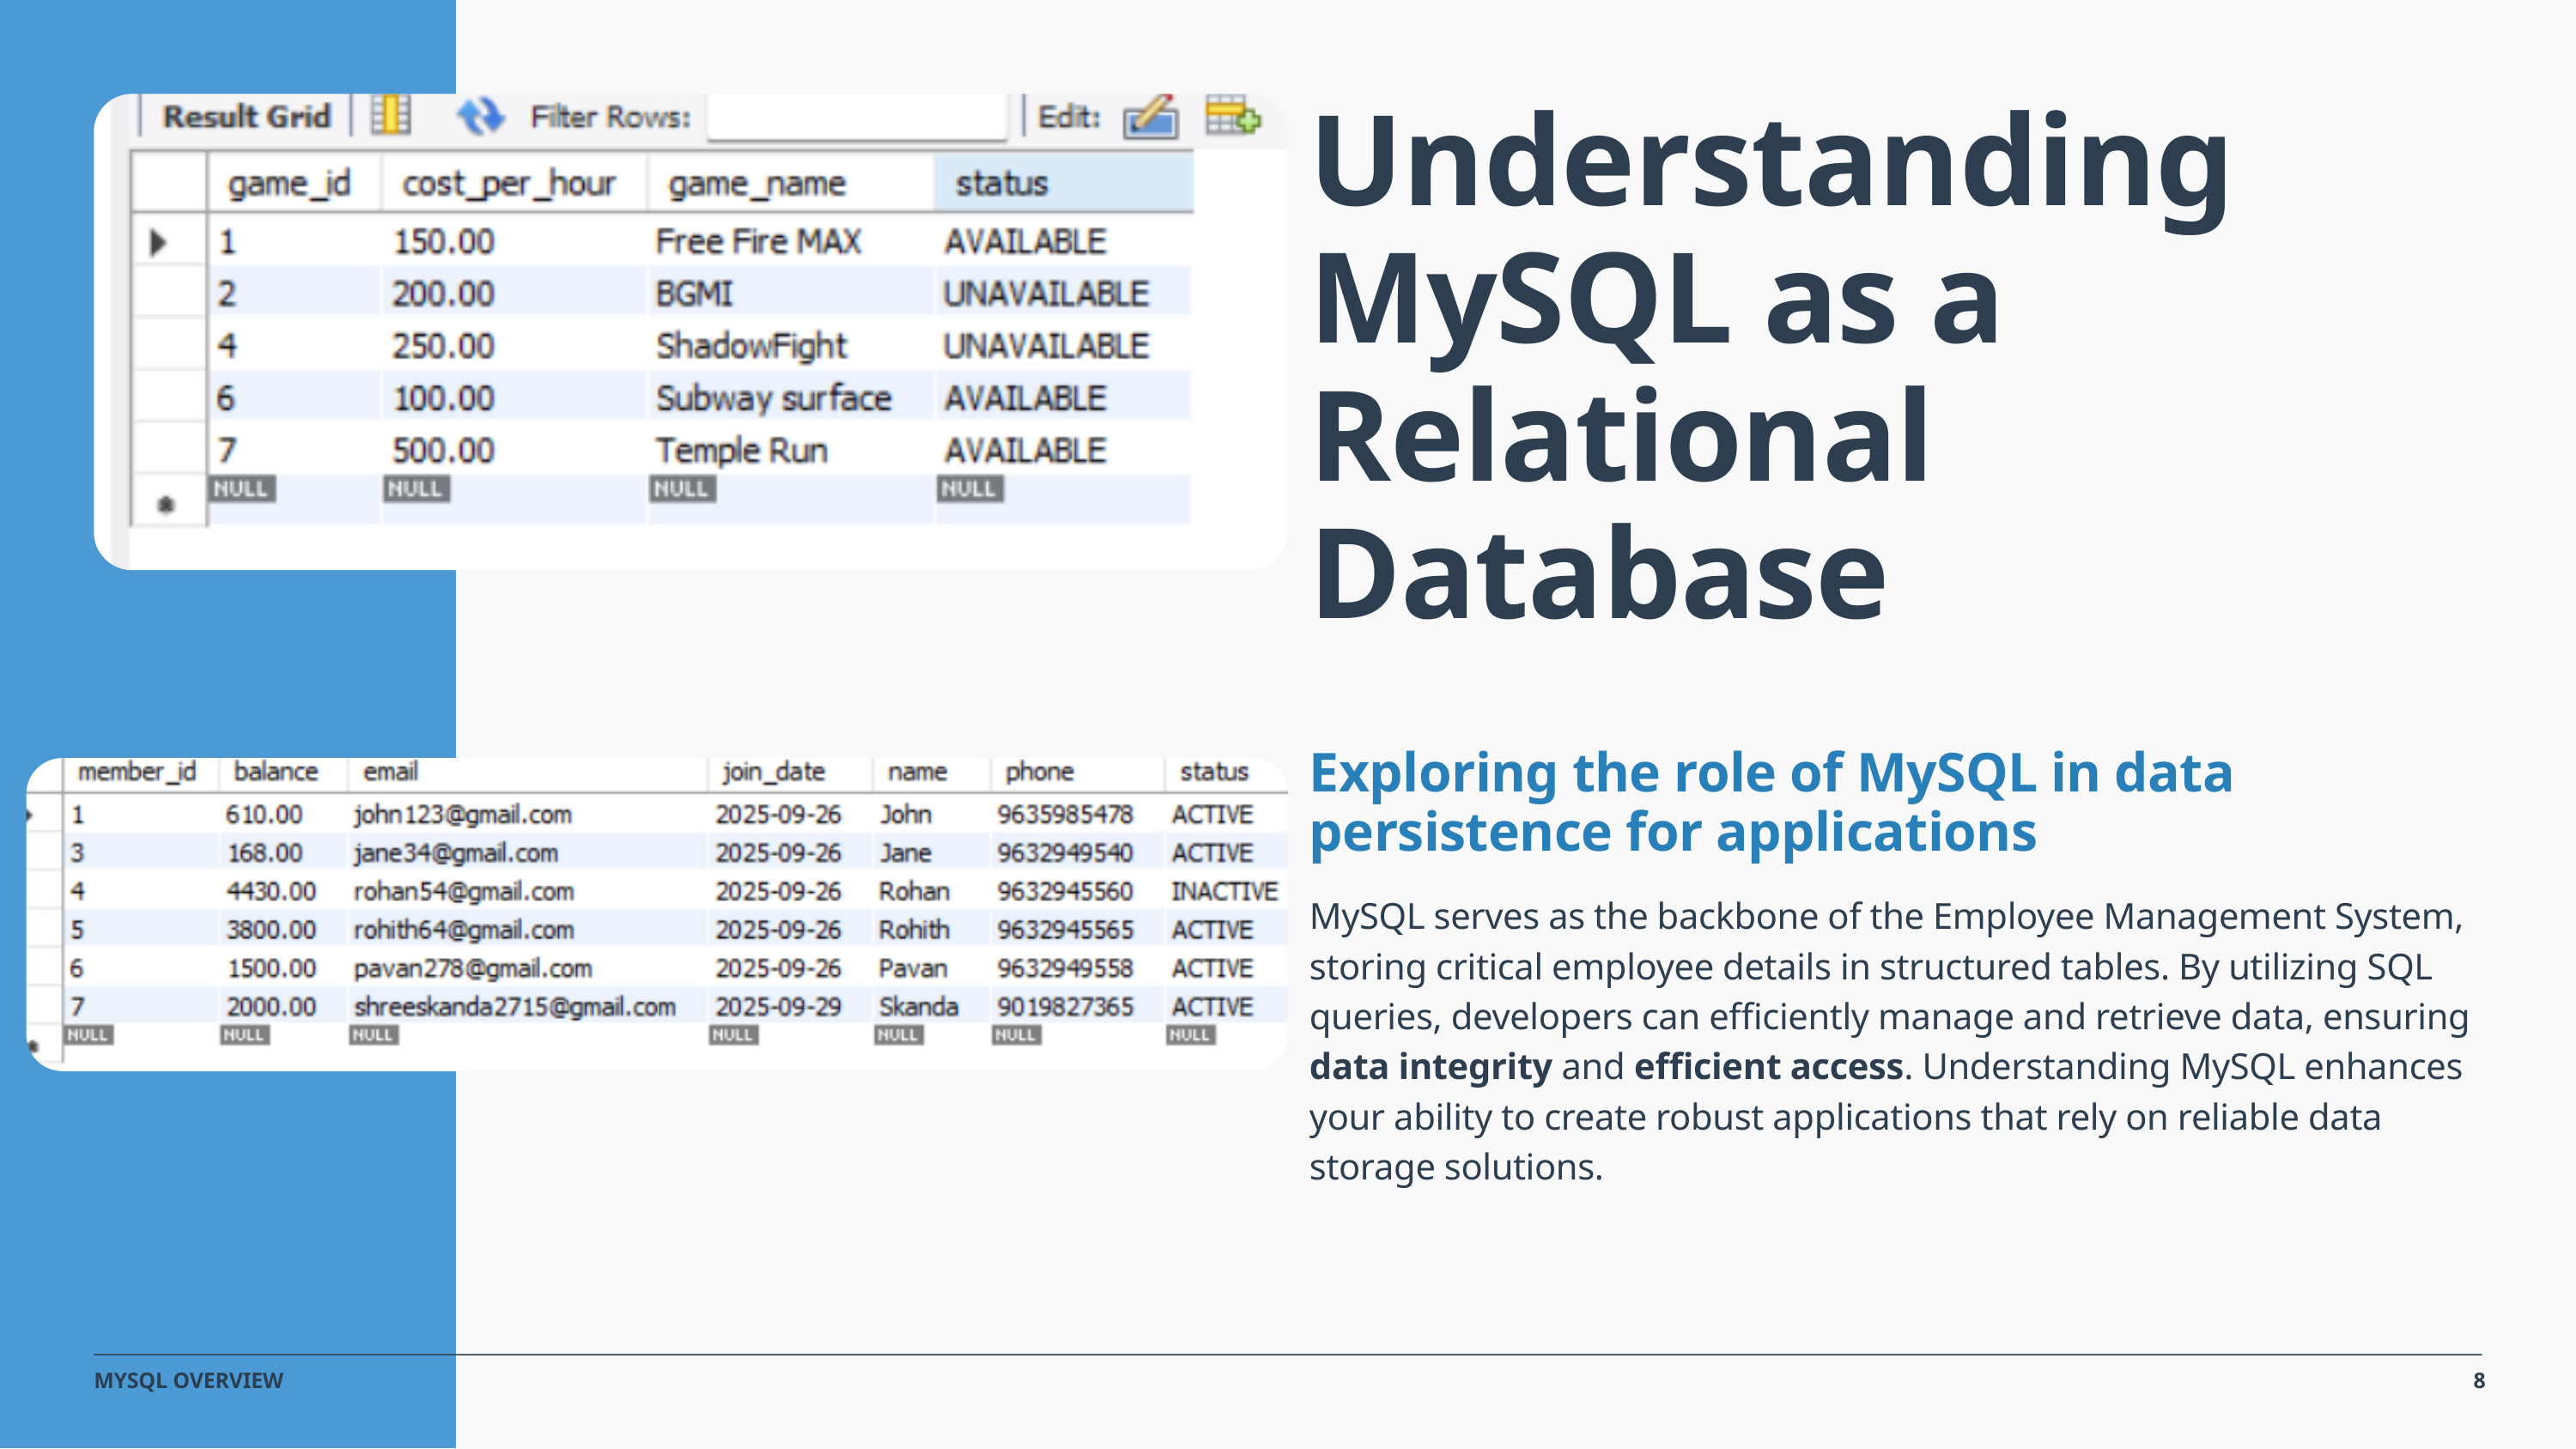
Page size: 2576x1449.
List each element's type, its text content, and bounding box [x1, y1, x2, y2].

text_box 8 [2473, 1362, 2486, 1393]
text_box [1309, 94, 2482, 1186]
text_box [26, 757, 1289, 1071]
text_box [0, 0, 457, 1449]
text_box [94, 94, 1289, 571]
